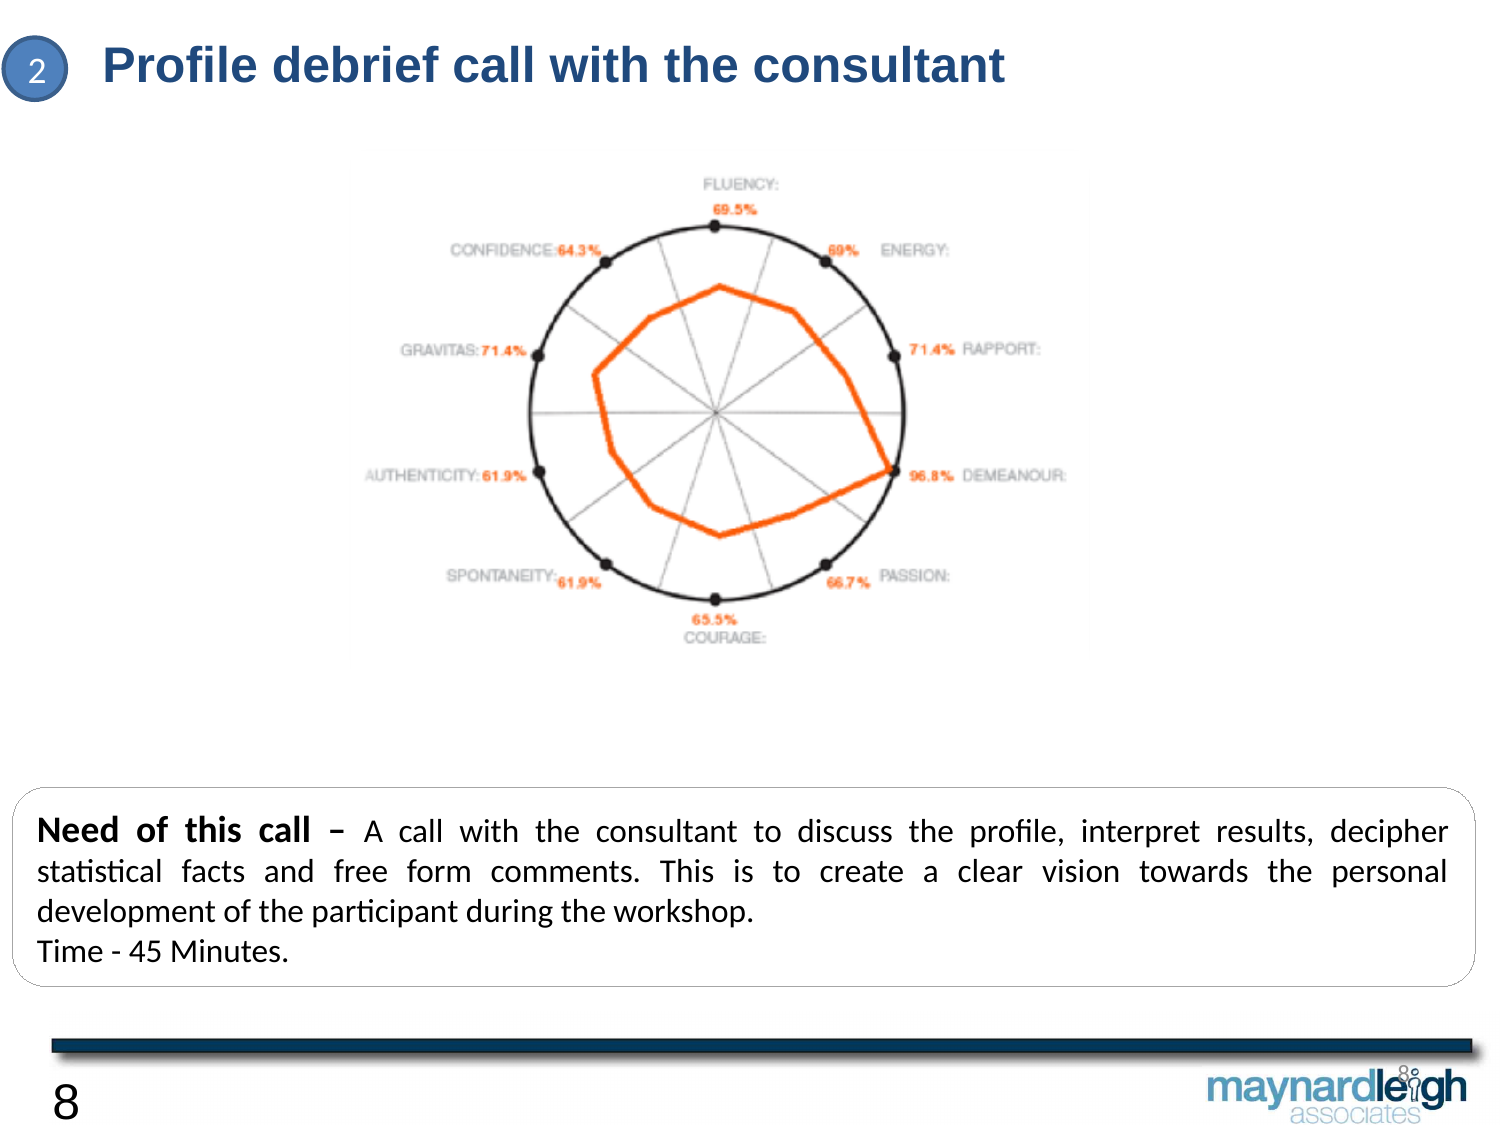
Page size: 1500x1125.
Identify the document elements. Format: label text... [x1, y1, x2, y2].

text_box Need of this call – A call with the consultant to discuss the profile, interpret results, decipher statistical facts and free form comments. This is to create a clear vision towards the personal development of the participant during the workshop. Time - 45 Minutes. [12, 787, 1476, 987]
slide_number 8 [1074, 1042, 1425, 1103]
text_box 2 [1, 35, 69, 103]
picture [349, 149, 1088, 678]
text_box Profile debrief call with the consultant [87, 24, 1425, 100]
picture [49, 1011, 1500, 1125]
